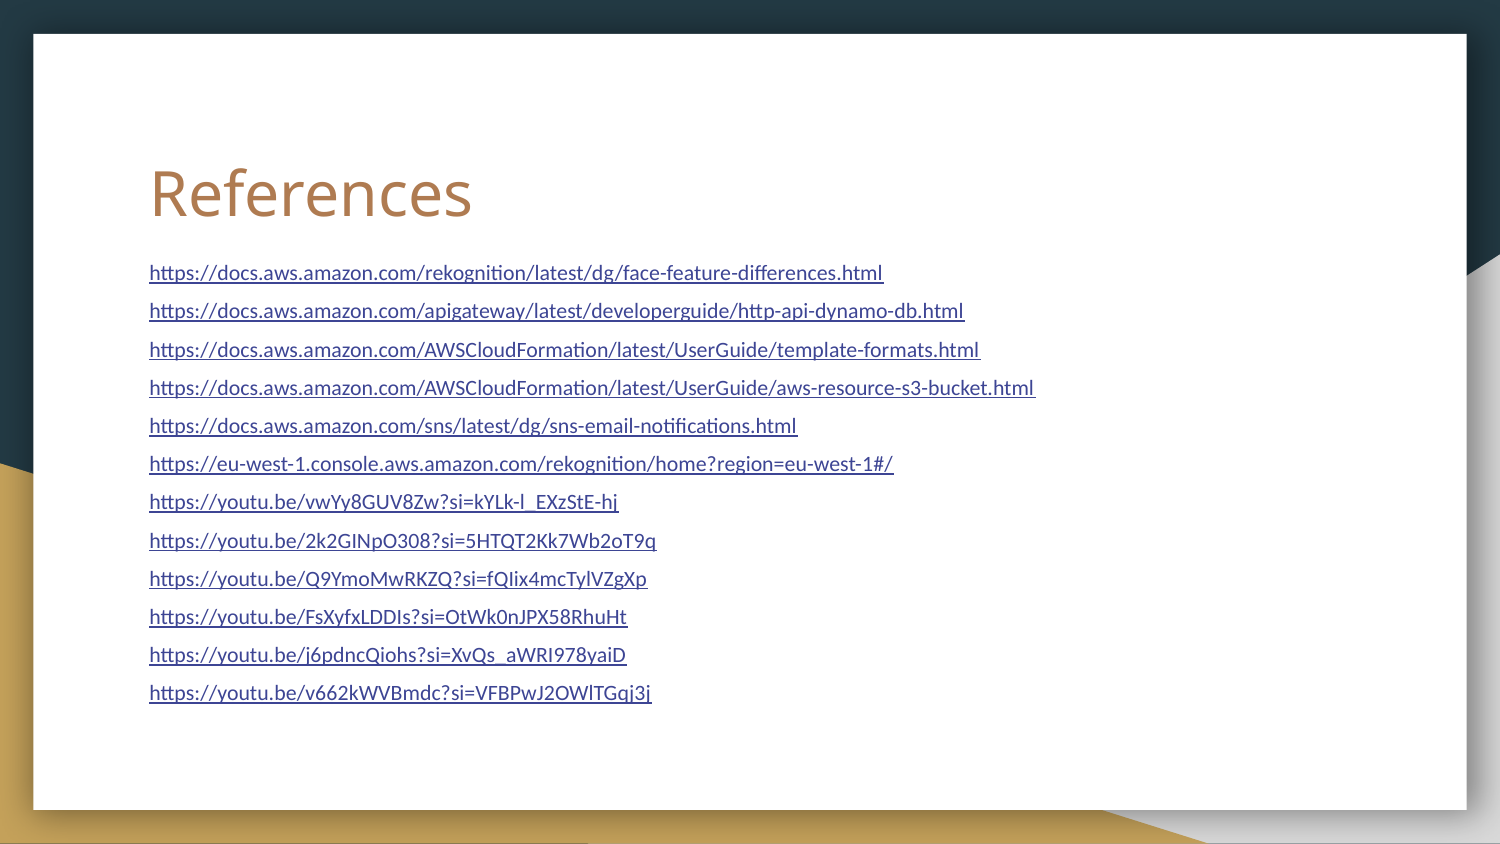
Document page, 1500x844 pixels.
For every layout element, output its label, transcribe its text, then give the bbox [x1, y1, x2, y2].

title References [134, 138, 1366, 239]
list https://docs.aws.amazon.com/rekognition/latest/dg/face-feature-differences.html https://docs.aws.amazon.com/apigateway/latest/developerguide/http-api-dynamo-db.html https://docs.aws.amazon.com/AWSCloudFormation/latest/UserGuide/template-formats.html https://docs.aws.amazon.com/AWSCloudFormation/latest/UserGuide/aws-resource-s3-bucket.html https://docs.aws.amazon.com/sns/latest/dg/sns-email-notifications.html https://eu-west-1.console.aws.amazon.com/rekognition/home?region=eu-west-1#/ https://youtu.be/vwYy8GUV8Zw?si=kYLk-l_EXzStE-hj https://youtu.be/2k2GINpO308?si=5HTQT2Kk7Wb2oT9q https://youtu.be/Q9YmoMwRKZQ?si=fQIix4mcTylVZgXp https://youtu.be/FsXyfxLDDIs?si=OtWk0nJPX58RhuHt https://youtu.be/j6pdncQiohs?si=XvQs_aWRI978yaiD https://youtu.be/v662kWVBmdc?si=VFBPwJ2OWlTGqj3j [134, 239, 1366, 729]
